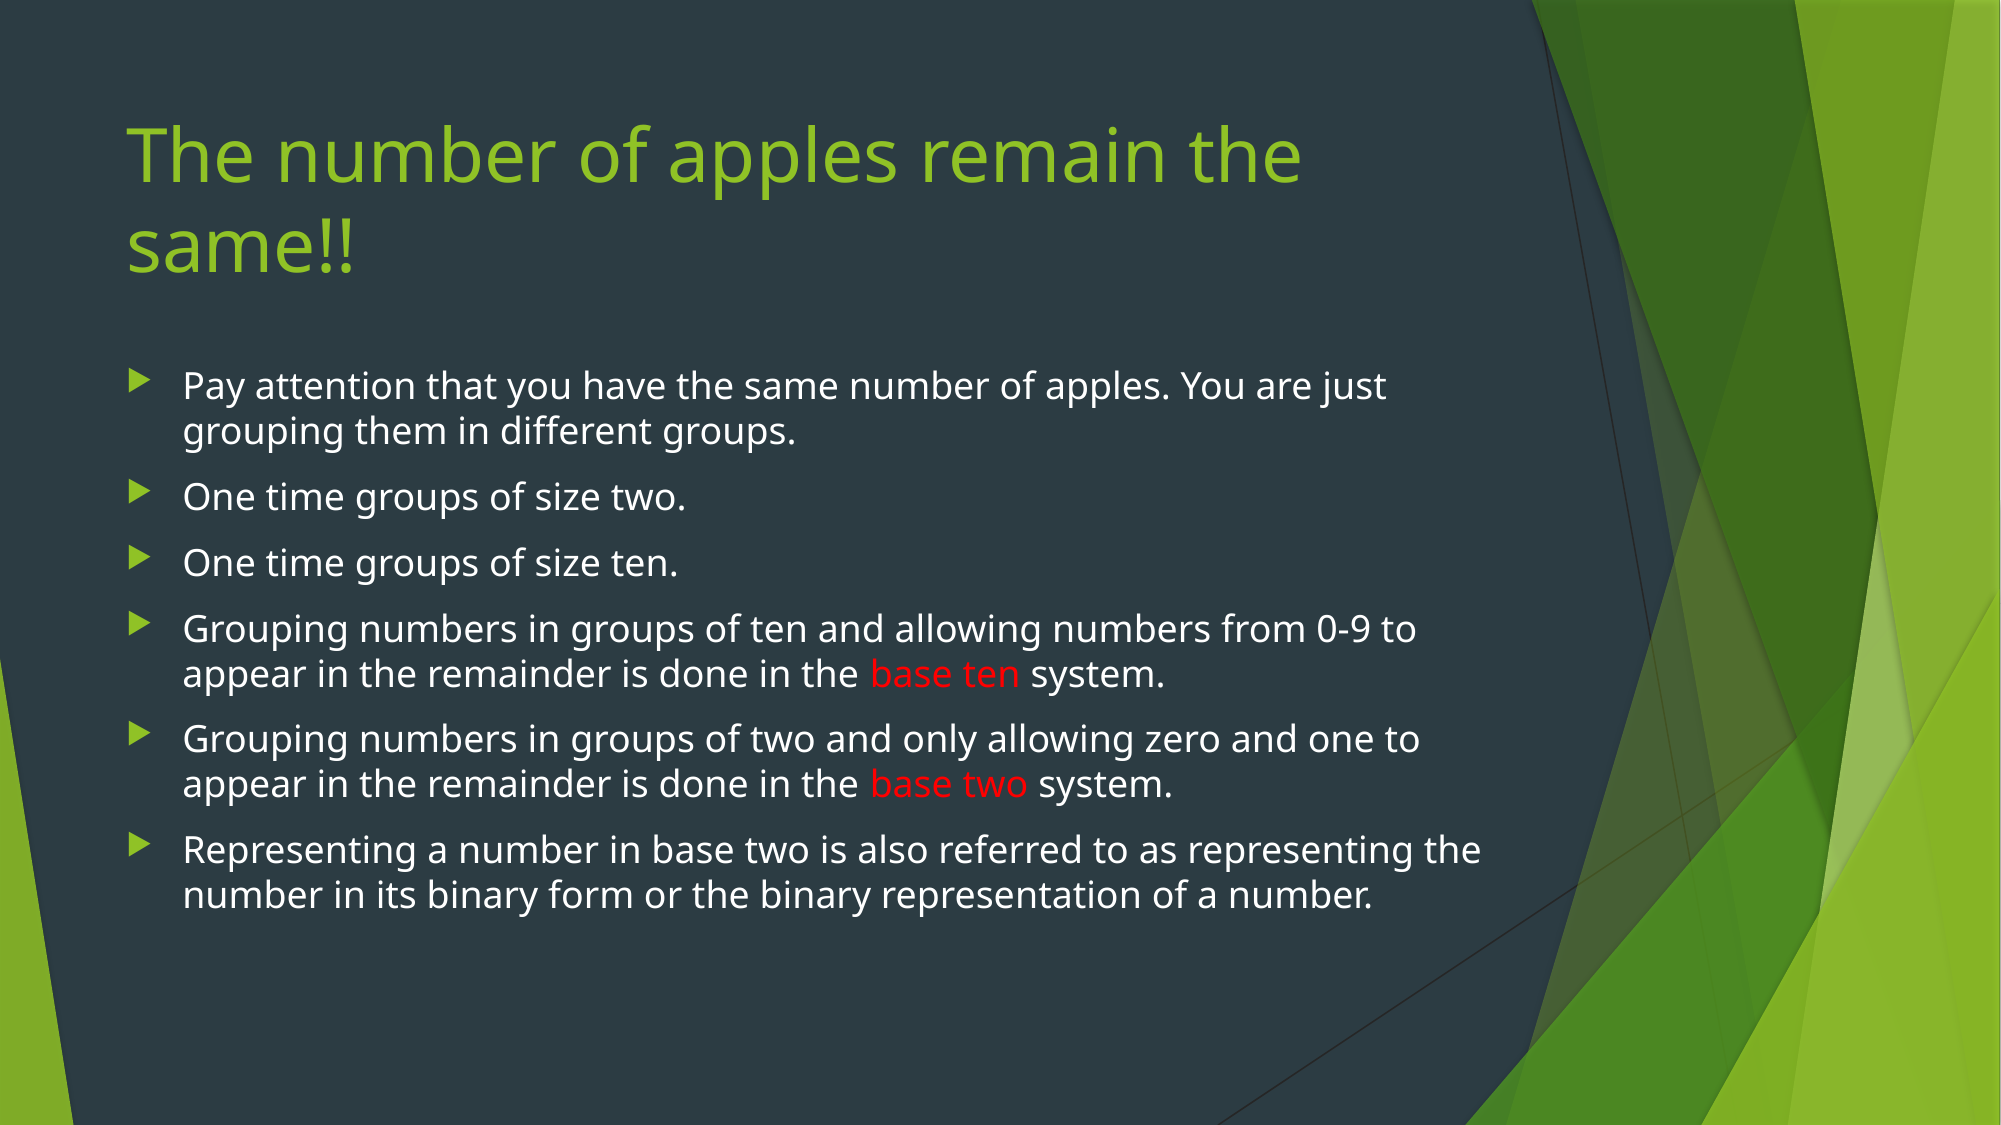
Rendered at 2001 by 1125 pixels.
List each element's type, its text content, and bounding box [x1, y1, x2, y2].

title The number of apples remain the same!! [111, 99, 1522, 317]
list Pay attention that you have the same number of apples. You are just grouping them in different groups. One time groups of size two. One time groups of size ten. Grouping numbers in groups of ten and allowing numbers from 0-9 to appear in the remainder is done in the base ten system. Grouping numbers in groups of two and only allowing zero and one to appear in the remainder is done in the base two system. Representing a number in base two is also referred to as representing the number in its binary form or the binary representation of a number. [111, 354, 1522, 992]
